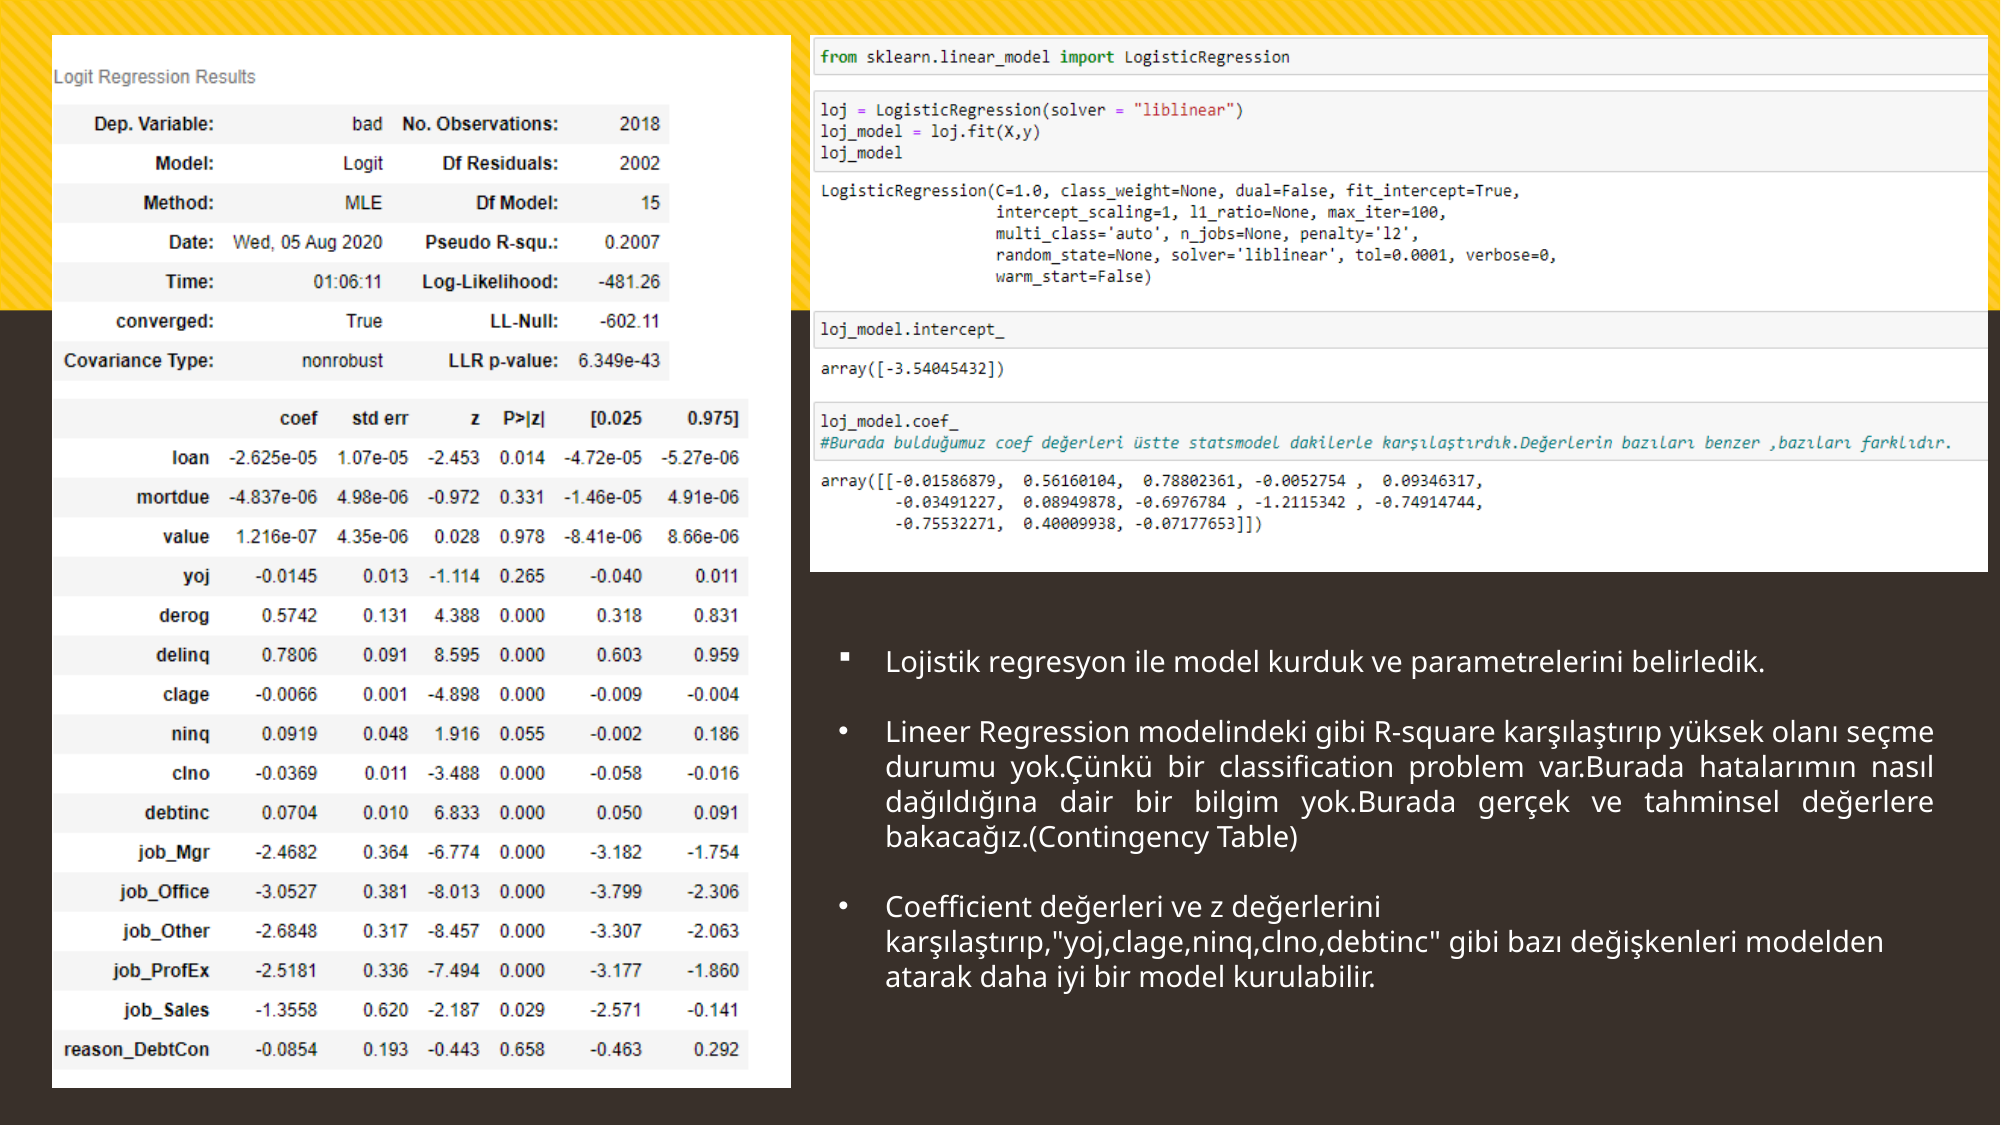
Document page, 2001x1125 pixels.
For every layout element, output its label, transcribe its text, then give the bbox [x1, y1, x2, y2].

text_box Lojistik regresyon ile model kurduk ve parametrelerini belirledik. Lineer Regression modelindeki gibi R-square karşılaştırıp yüksek olanı seçme durumu yok.Çünkü bir classification problem var.Burada hatalarımın nasıl dağıldığına dair bir bilgim yok.Burada gerçek ve tahminsel değerlere bakacağız.(Contingency Table) Coefficient değerleri ve z değerlerini karşılaştırıp,"yoj,clage,ninq,clno,debtinc" gibi bazı değişkenleri modelden atarak daha iyi bir model kurulabilir. [823, 635, 1950, 1036]
picture [809, 35, 1989, 572]
picture [51, 35, 791, 1088]
